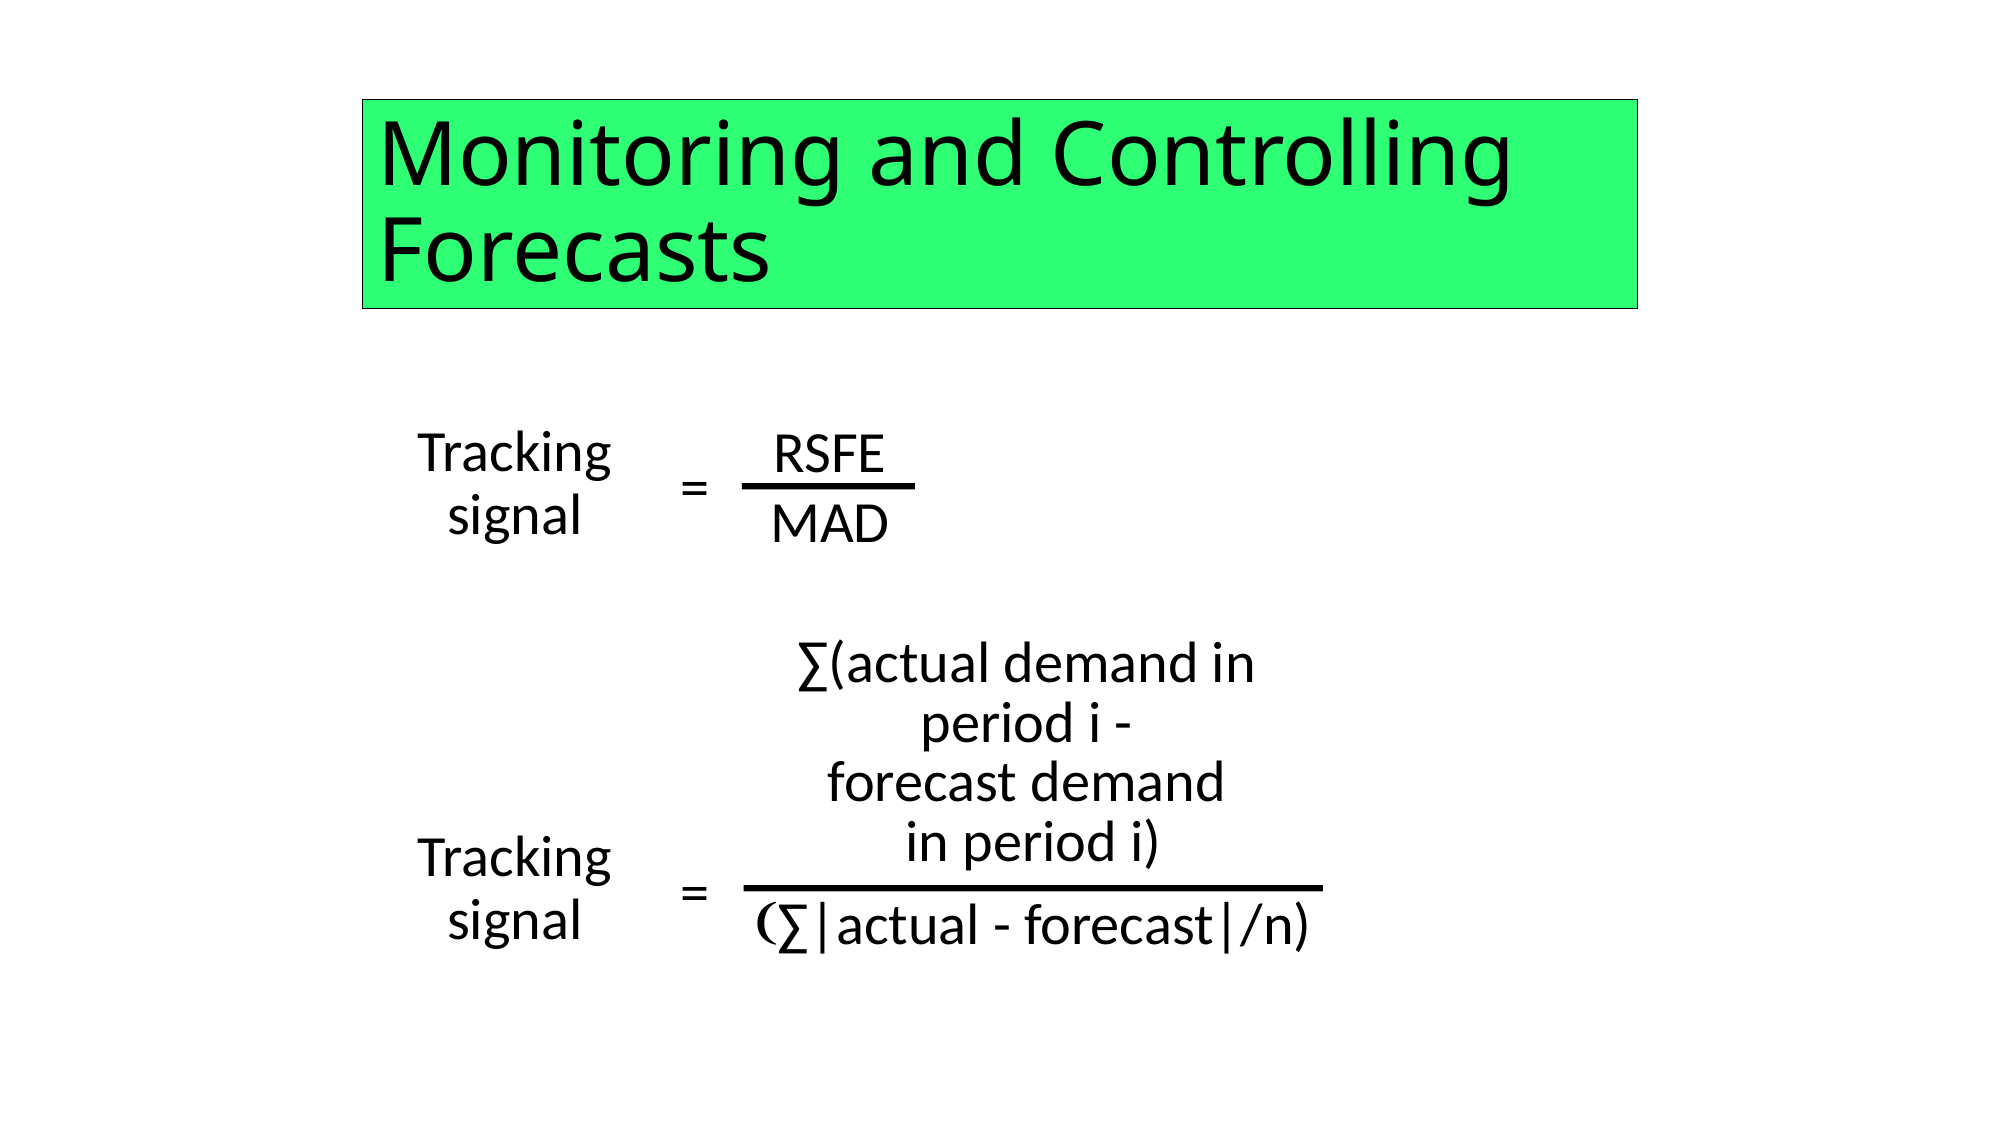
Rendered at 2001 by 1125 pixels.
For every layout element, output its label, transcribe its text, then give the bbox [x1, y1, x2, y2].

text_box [372, 628, 1329, 972]
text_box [372, 407, 915, 564]
title Monitoring and Controlling Forecasts [362, 99, 1638, 309]
